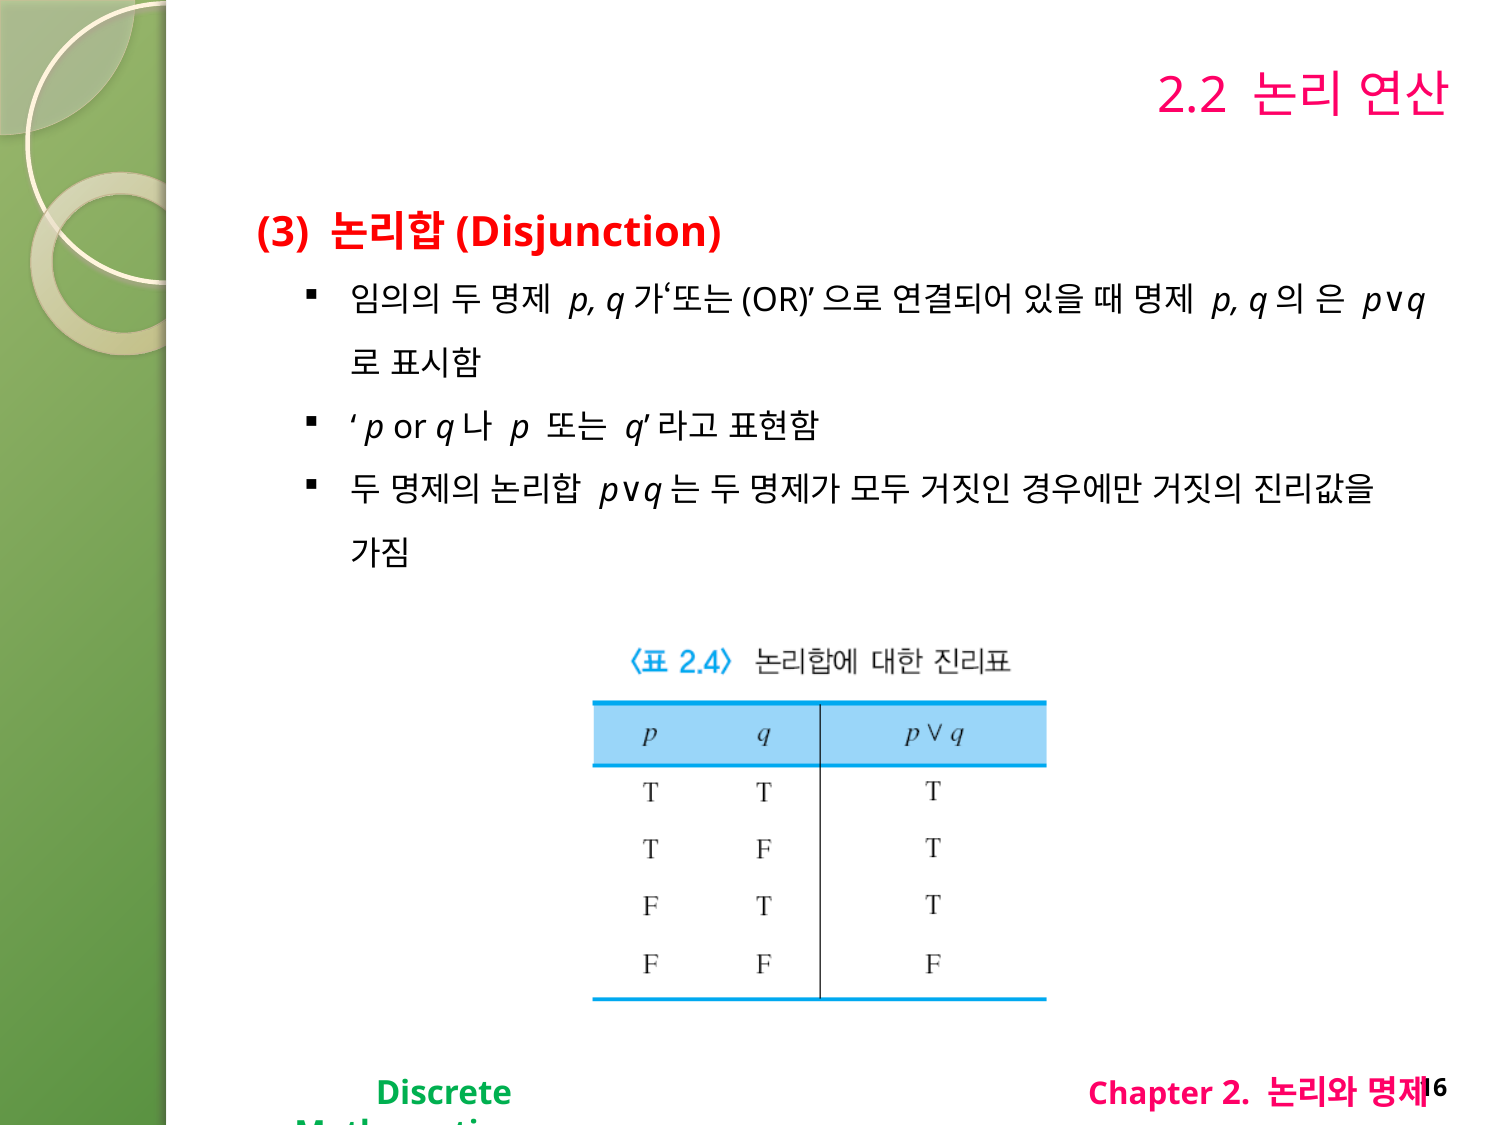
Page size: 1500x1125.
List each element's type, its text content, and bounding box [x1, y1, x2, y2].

picture [570, 621, 1078, 1024]
text_box Chapter 2. 논리와 명제 [1073, 1063, 1500, 1119]
text_box Discrete Mathematics [172, 1063, 528, 1125]
text_box (3) 논리합(Disjunction) 임의의 두 명제 p, q가‘또는(OR)’으로 연결되어 있을 때 명제 p, q의 은 p∨q로 표시함 ‘ p or q나 p 또는 q’라고 표현함 두 명제의 논리합 p∨q는 두 명제가 모두 거짓인 경우에만 거짓의 진리값을 가짐 [242, 184, 1459, 580]
title 2.2 논리 연산 [235, 45, 1466, 141]
